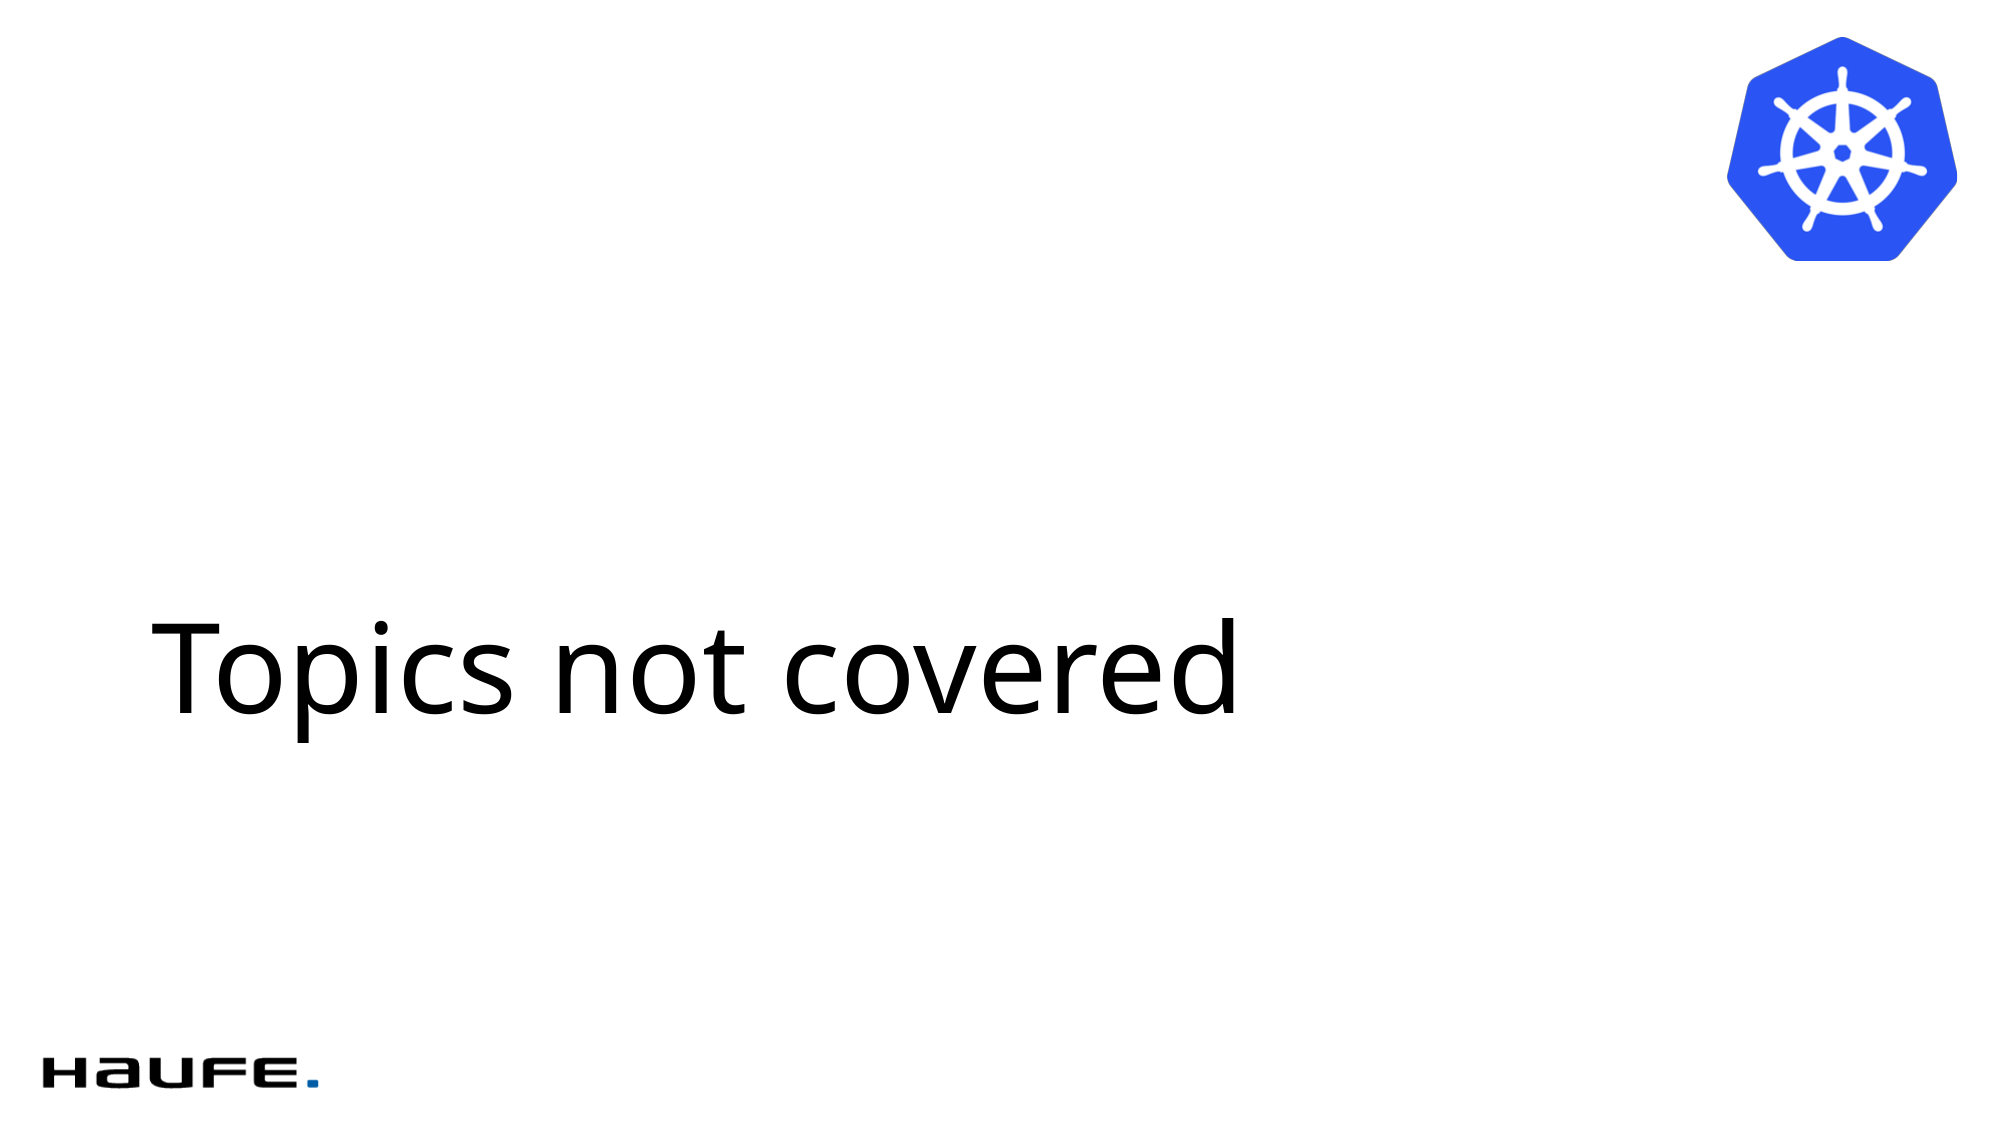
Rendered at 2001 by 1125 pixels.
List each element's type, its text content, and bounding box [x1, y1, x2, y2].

picture [1727, 37, 1958, 261]
title Topics not covered [136, 280, 1862, 749]
picture [0, 1014, 362, 1125]
